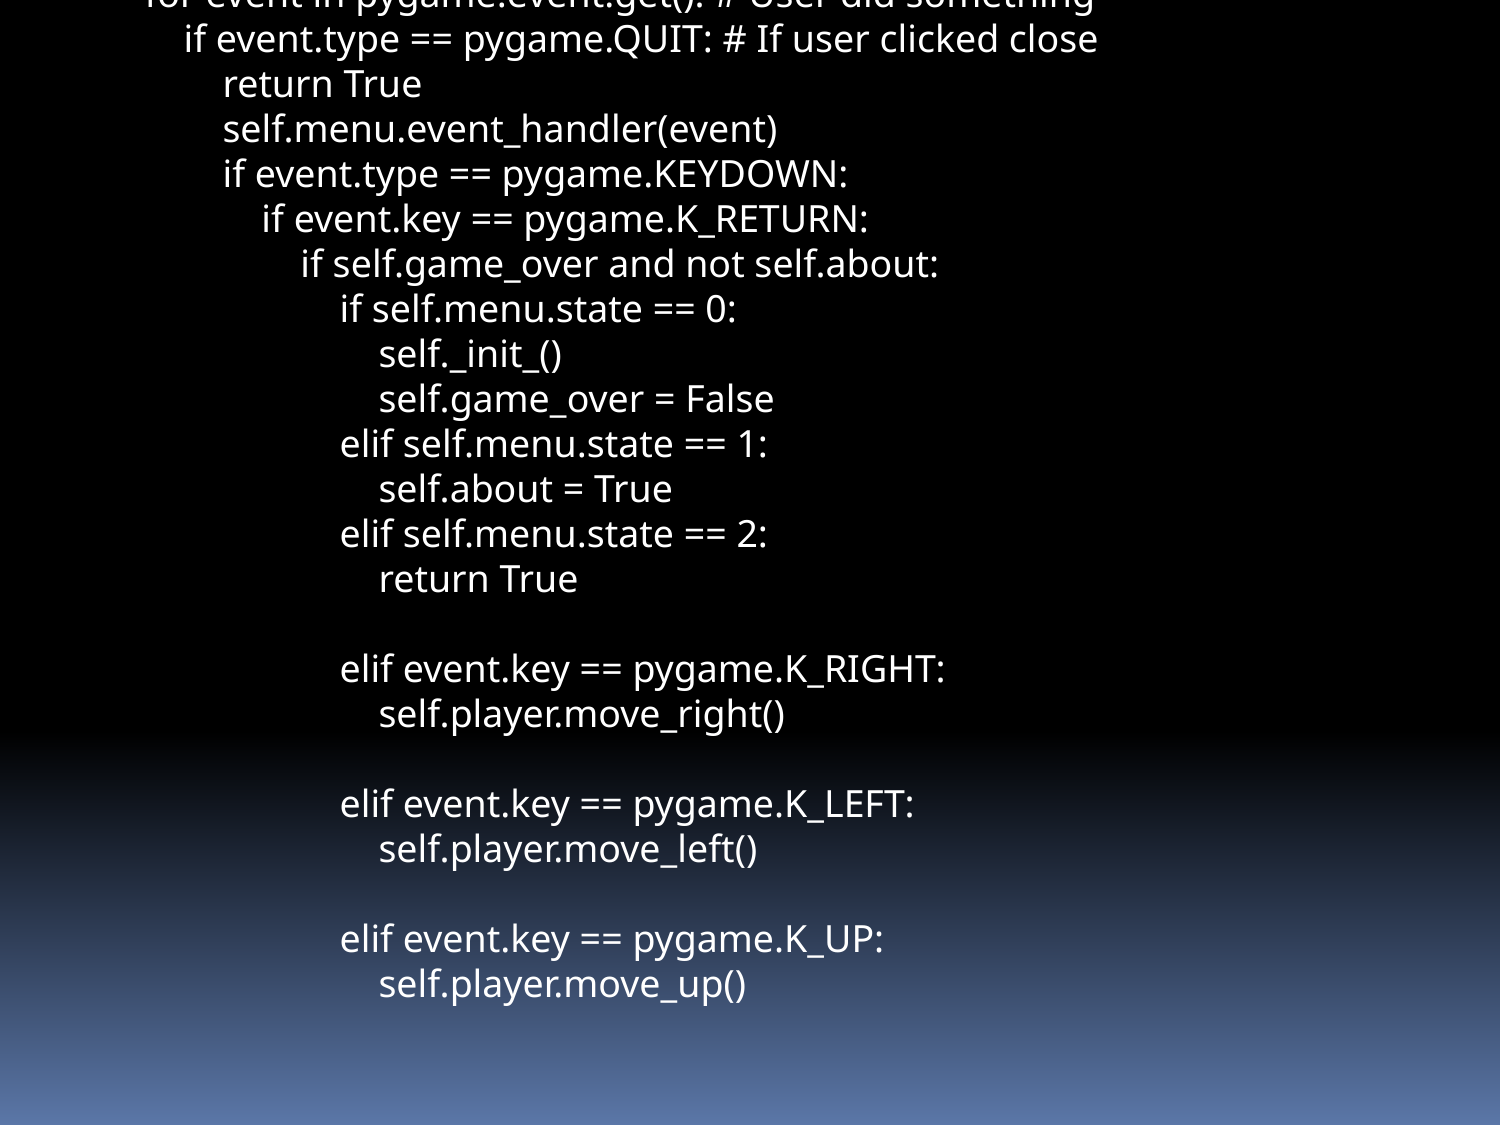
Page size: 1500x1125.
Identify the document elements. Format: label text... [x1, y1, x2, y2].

subtitle def process_events(self): for event in pygame.event.get(): # User did something if event.type == pygame.QUIT: # If user clicked close return True self.menu.event_handler(event) if event.type == pygame.KEYDOWN: if event.key == pygame.K_RETURN: if self.game_over and not self.about: if self.menu.state == 0: self._init_() self.game_over = False elif self.menu.state == 1: self.about = True elif self.menu.state == 2: return True elif event.key == pygame.K_RIGHT: self.player.move_right() elif event.key == pygame.K_LEFT: self.player.move_left() elif event.key == pygame.K_UP: self.player.move_up() [50, 24, 1373, 1013]
